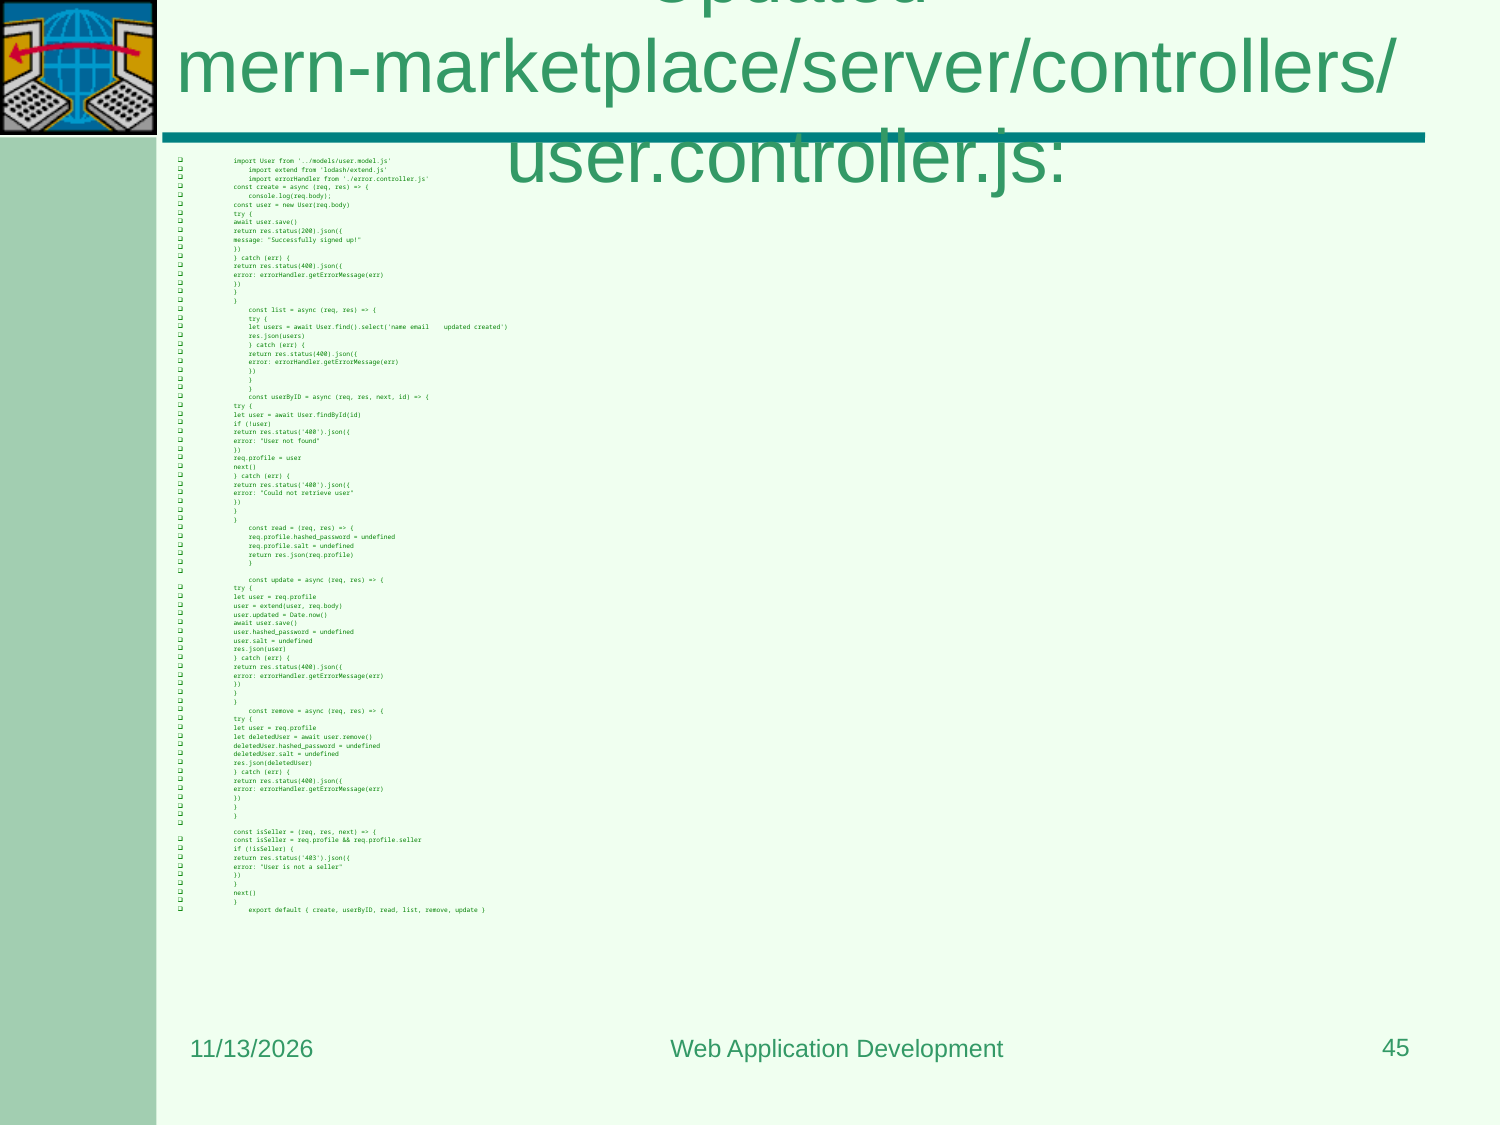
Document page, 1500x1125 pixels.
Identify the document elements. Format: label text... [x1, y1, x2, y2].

list import User from '../models/user.model.js' import extend from 'lodash/extend.js' import errorHandler from './error.controller.js' const create = async (req, res) => { console.log(req.body); const user = new User(req.body) try { await user.save() return res.status(200).json({ message: "Successfully signed up!" }) } catch (err) { return res.status(400).json({ error: errorHandler.getErrorMessage(err) }) } } const list = async (req, res) => { try { let users = await User.find().select('name email updated created') res.json(users) } catch (err) { return res.status(400).json({ error: errorHandler.getErrorMessage(err) }) } } const userByID = async (req, res, next, id) => { try { let user = await User.findById(id) if (!user) return res.status('400').json({ error: "User not found" }) req.profile = user next() } catch (err) { return res.status('400').json({ error: "Could not retrieve user" }) } } const read = (req, res) => { req.profile.hashed_password = undefined req.profile.salt = undefined return res.json(req.profile) } const update = async (req, res) => { try { let user = req.profile user = extend(user, req.body) user.updated = Date.now() await user.save() user.hashed_password = undefined user.salt = undefined res.json(user) } catch (err) { return res.status(400).json({ error: errorHandler.getErrorMessage(err) }) } } const remove = async (req, res) => { try { let user = req.profile let deletedUser = await user.remove() deletedUser.hashed_password = undefined deletedUser.salt = undefined res.json(deletedUser) } catch (err) { return res.status(400).json({ error: errorHandler.getErrorMessage(err) }) } } const isSeller = (req, res, next) => { const isSeller = req.profile && req.profile.seller if (!isSeller) { return res.status('403').json({ error: "User is not a seller" }) } next() } export default { create, userByID, read, list, remove, update } [162, 149, 1488, 1013]
footer Web Application Development [462, 1024, 1213, 1104]
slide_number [174, 1024, 438, 1104]
title Updated mern-marketplace/server/controllers/user.controller.js: [150, 0, 1425, 125]
picture [0, 0, 157, 135]
slide_number 45 [1237, 1024, 1426, 1103]
